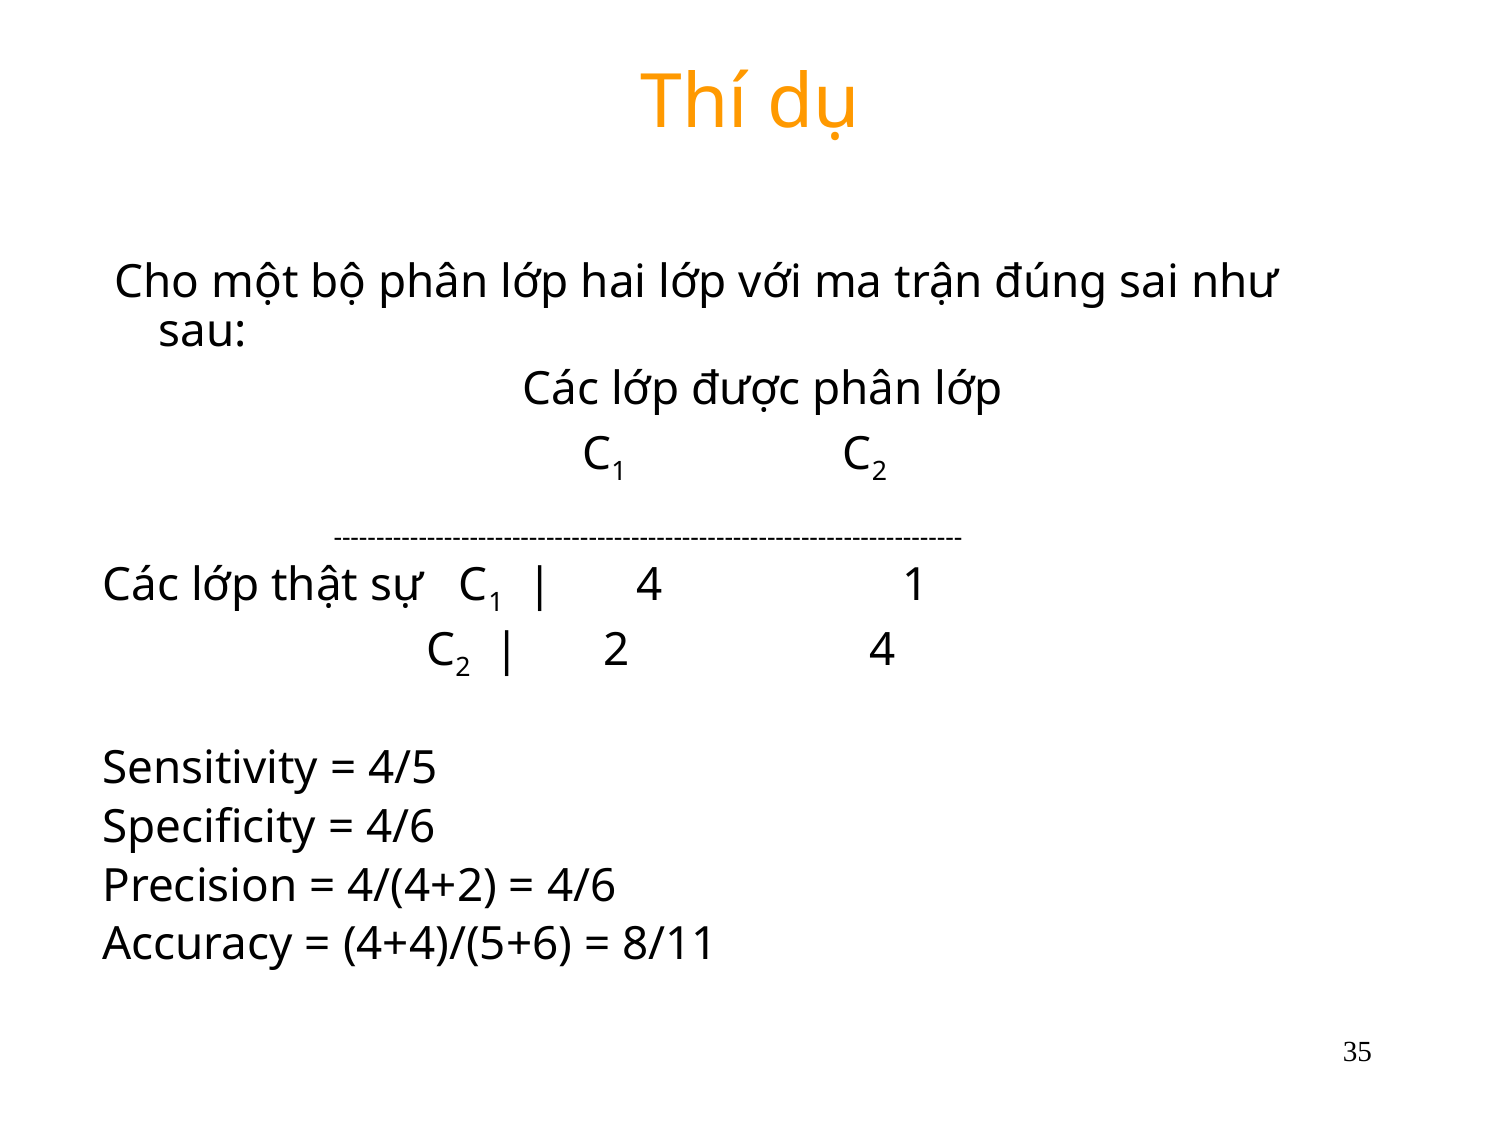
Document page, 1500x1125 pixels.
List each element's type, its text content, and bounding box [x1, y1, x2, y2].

title Thí dụ [75, 45, 1425, 150]
slide_number 35 [1074, 1025, 1388, 1100]
list Cho một bộ phân lớp hai lớp với ma trận đúng sai như sau: Các lớp được phân lớp C1 C2 -------------------------------------------------------------------------- Các lớp thật sự C1 | 4 1 C2 | 2 4 Sensitivity = 4/5 Specificity = 4/6 Precision = 4/(4+2) = 4/6 Accuracy = (4+4)/(5+6) = 8/11 [87, 249, 1363, 925]
